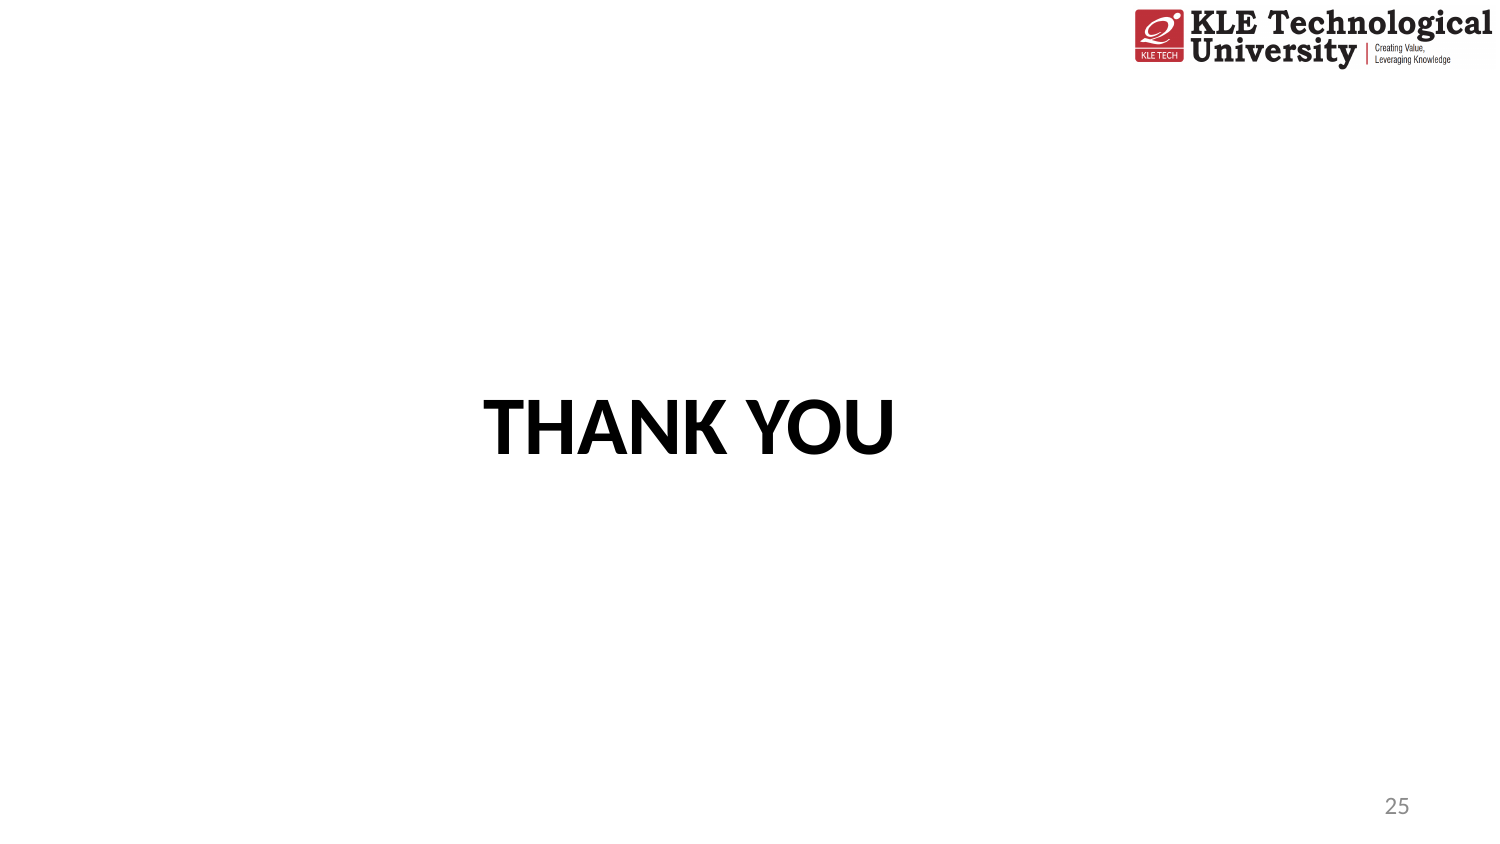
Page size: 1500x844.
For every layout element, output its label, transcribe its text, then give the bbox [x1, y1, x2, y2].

picture [1133, 5, 1496, 70]
slide_number 25 [1074, 782, 1425, 827]
text_box [0, 0, 1350, 141]
text_box THANK YOU [468, 363, 1032, 479]
